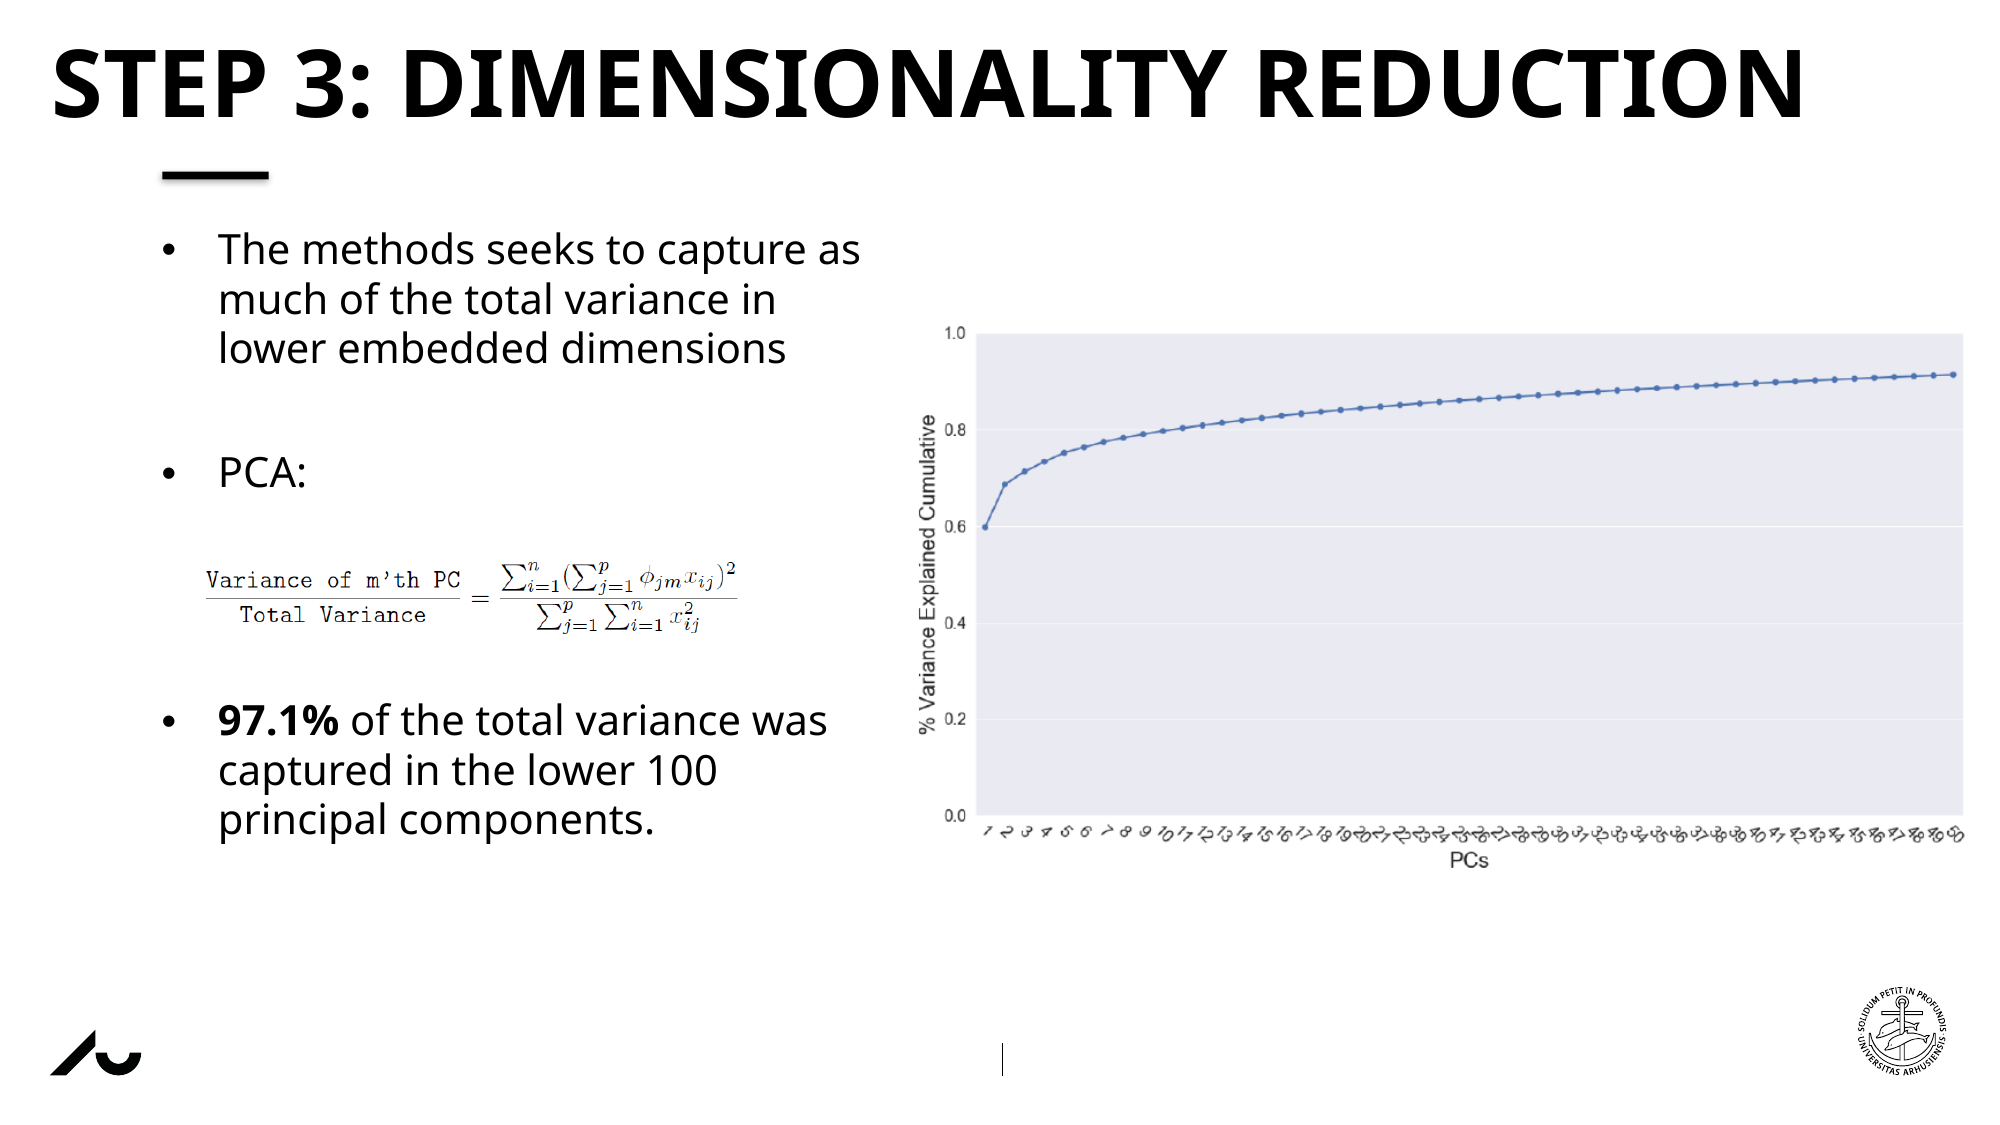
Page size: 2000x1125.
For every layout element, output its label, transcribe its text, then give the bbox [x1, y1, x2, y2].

picture [880, 309, 1999, 883]
title Step 3: Dimensionality reduction [51, 37, 1948, 162]
picture [196, 548, 753, 644]
list The methods seeks to capture as much of the total variance in lower embedded dimensions PCA: 97.1% of the total variance was captured in the lower 100 principal components. [161, 224, 882, 968]
